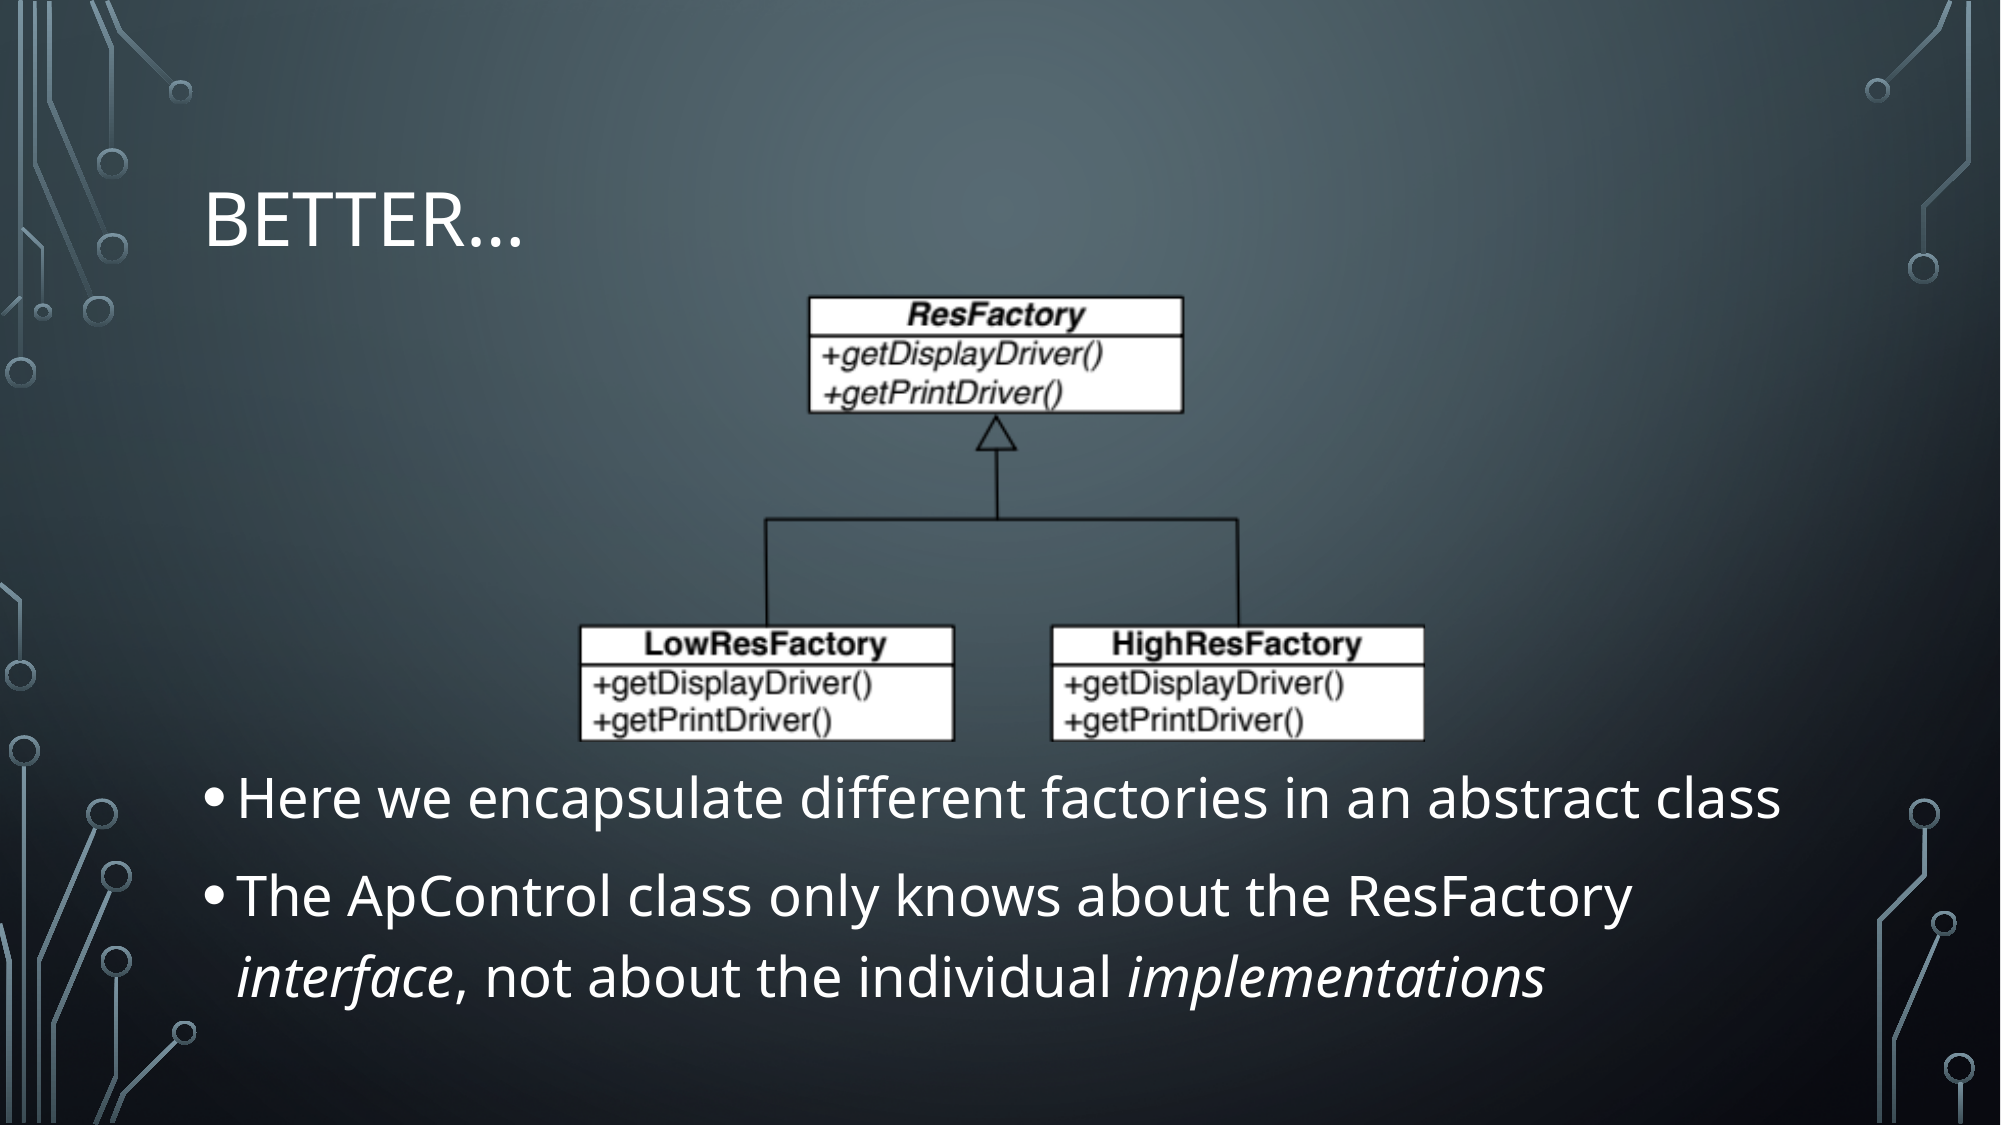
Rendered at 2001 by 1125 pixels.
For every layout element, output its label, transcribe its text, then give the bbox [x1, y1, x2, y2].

title Better… [187, 101, 1813, 344]
list Here we encapsulate different factories in an abstract class The ApControl class only knows about the ResFactory interface, not about the individual implementations [187, 741, 1813, 1072]
picture [573, 291, 1426, 742]
